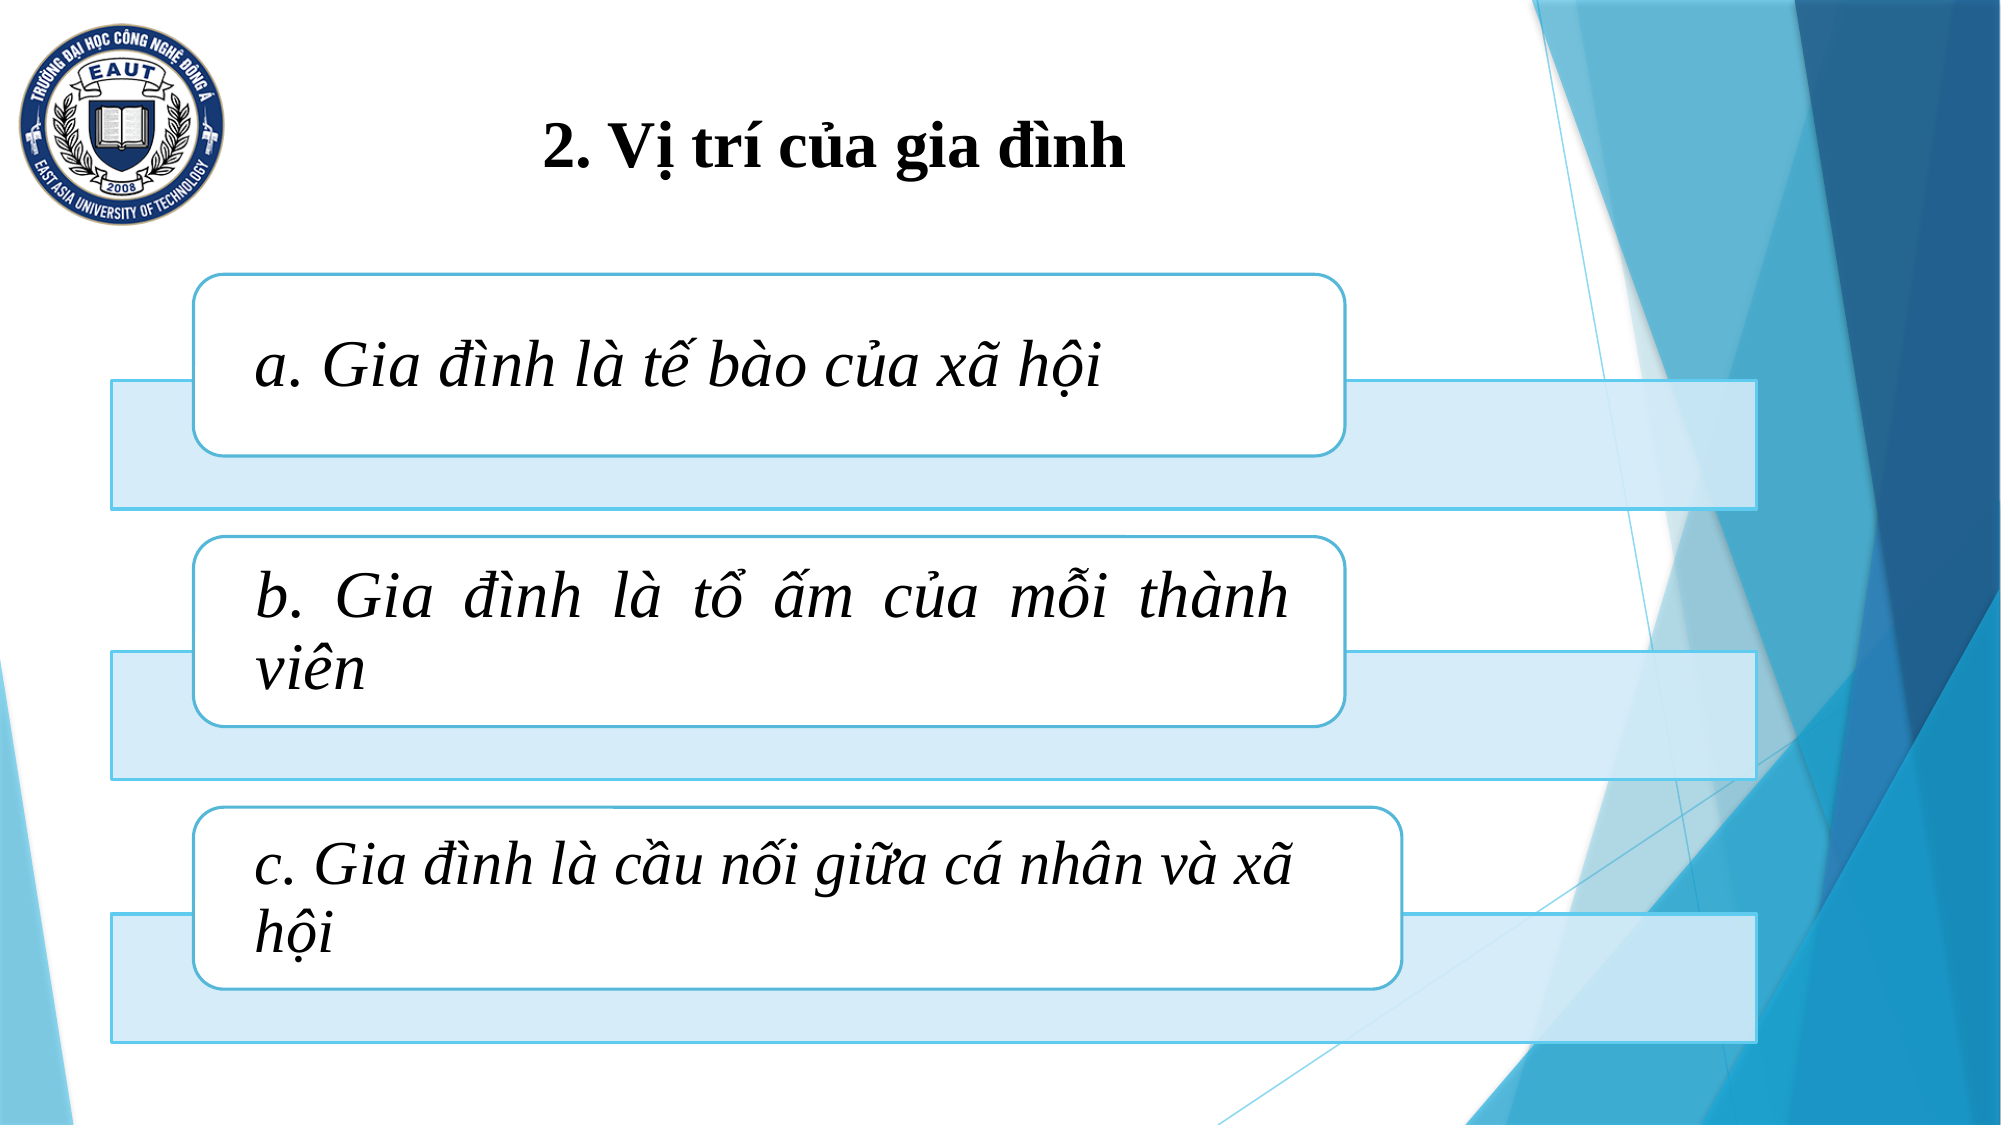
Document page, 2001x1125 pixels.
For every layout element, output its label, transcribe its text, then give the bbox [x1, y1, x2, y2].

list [110, 264, 1757, 1053]
picture [18, 23, 226, 227]
title 2. Vị trí của gia đình [129, 93, 1541, 262]
